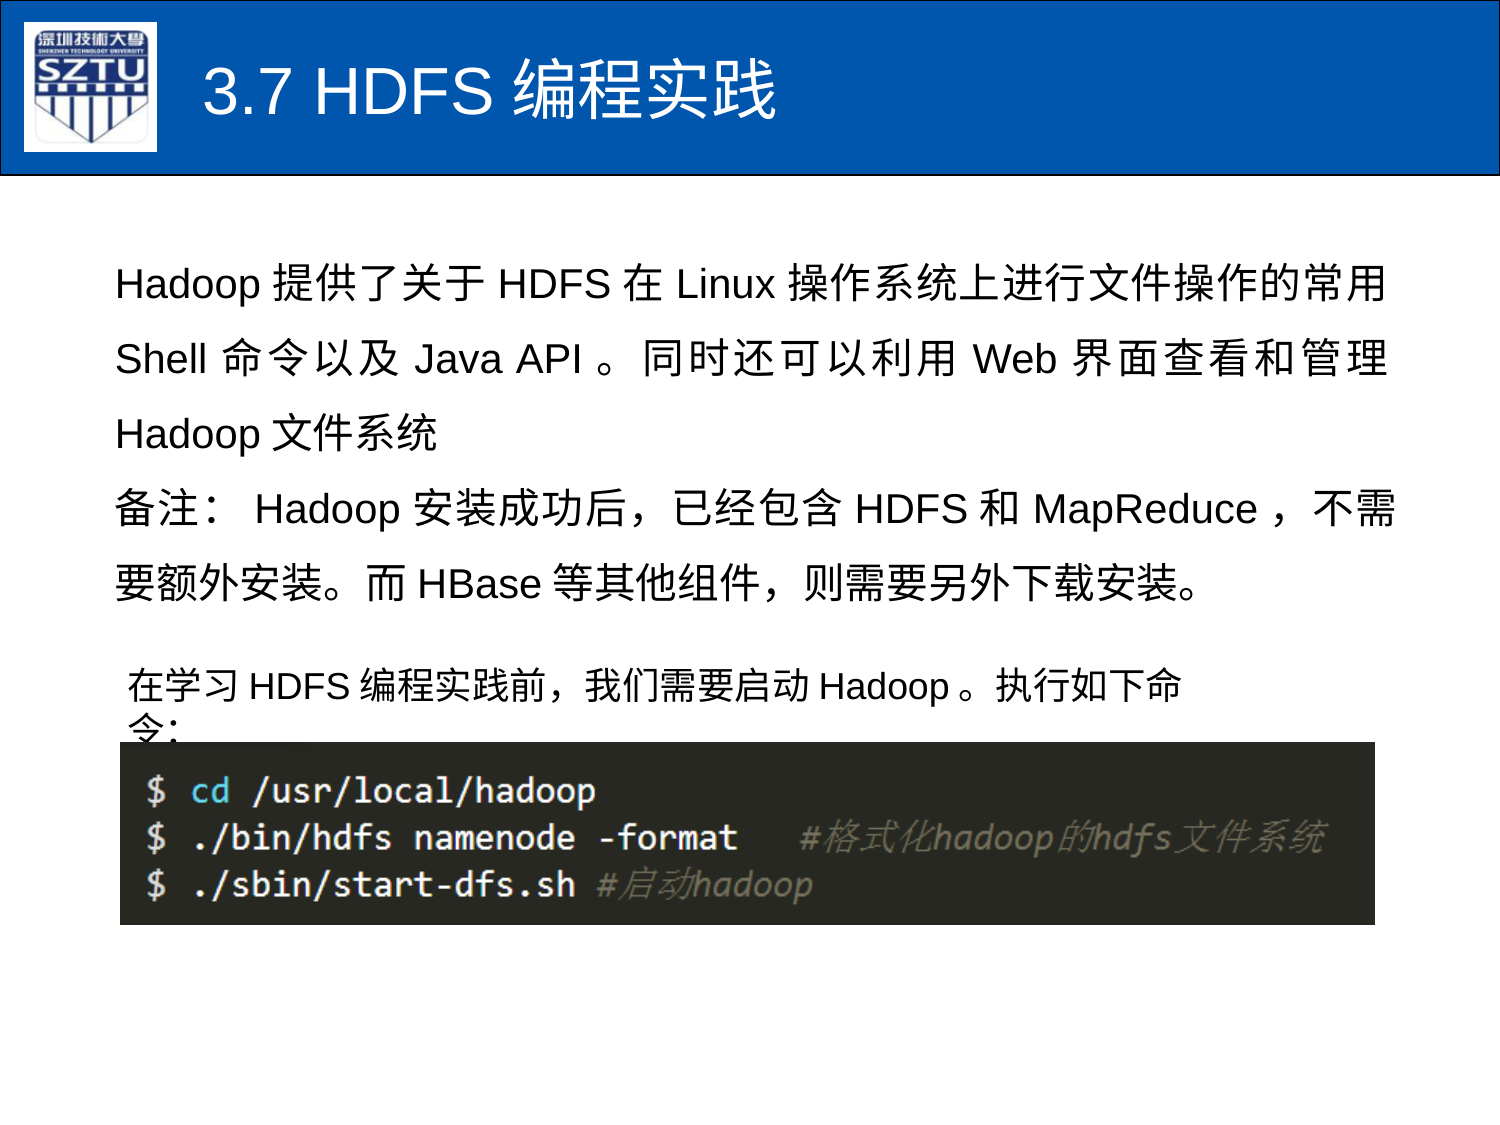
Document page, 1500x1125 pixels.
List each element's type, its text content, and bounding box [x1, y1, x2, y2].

picture [119, 741, 1376, 926]
text_box 在学习HDFS编程实践前，我们需要启动Hadoop。执行如下命令： [112, 654, 1263, 760]
text_box Hadoop提供了关于HDFS在Linux操作系统上进行文件操作的常用Shell命令以及Java API。同时还可以利用Web界面查看和管理Hadoop文件系统 备注：Hadoop安装成功后，已经包含HDFS和MapReduce，不需要额外安装。而HBase等其他组件，则需要另外下载安装。 [99, 224, 1413, 615]
title 3.7 HDFS编程实践 [187, 12, 1500, 163]
picture [24, 22, 157, 152]
